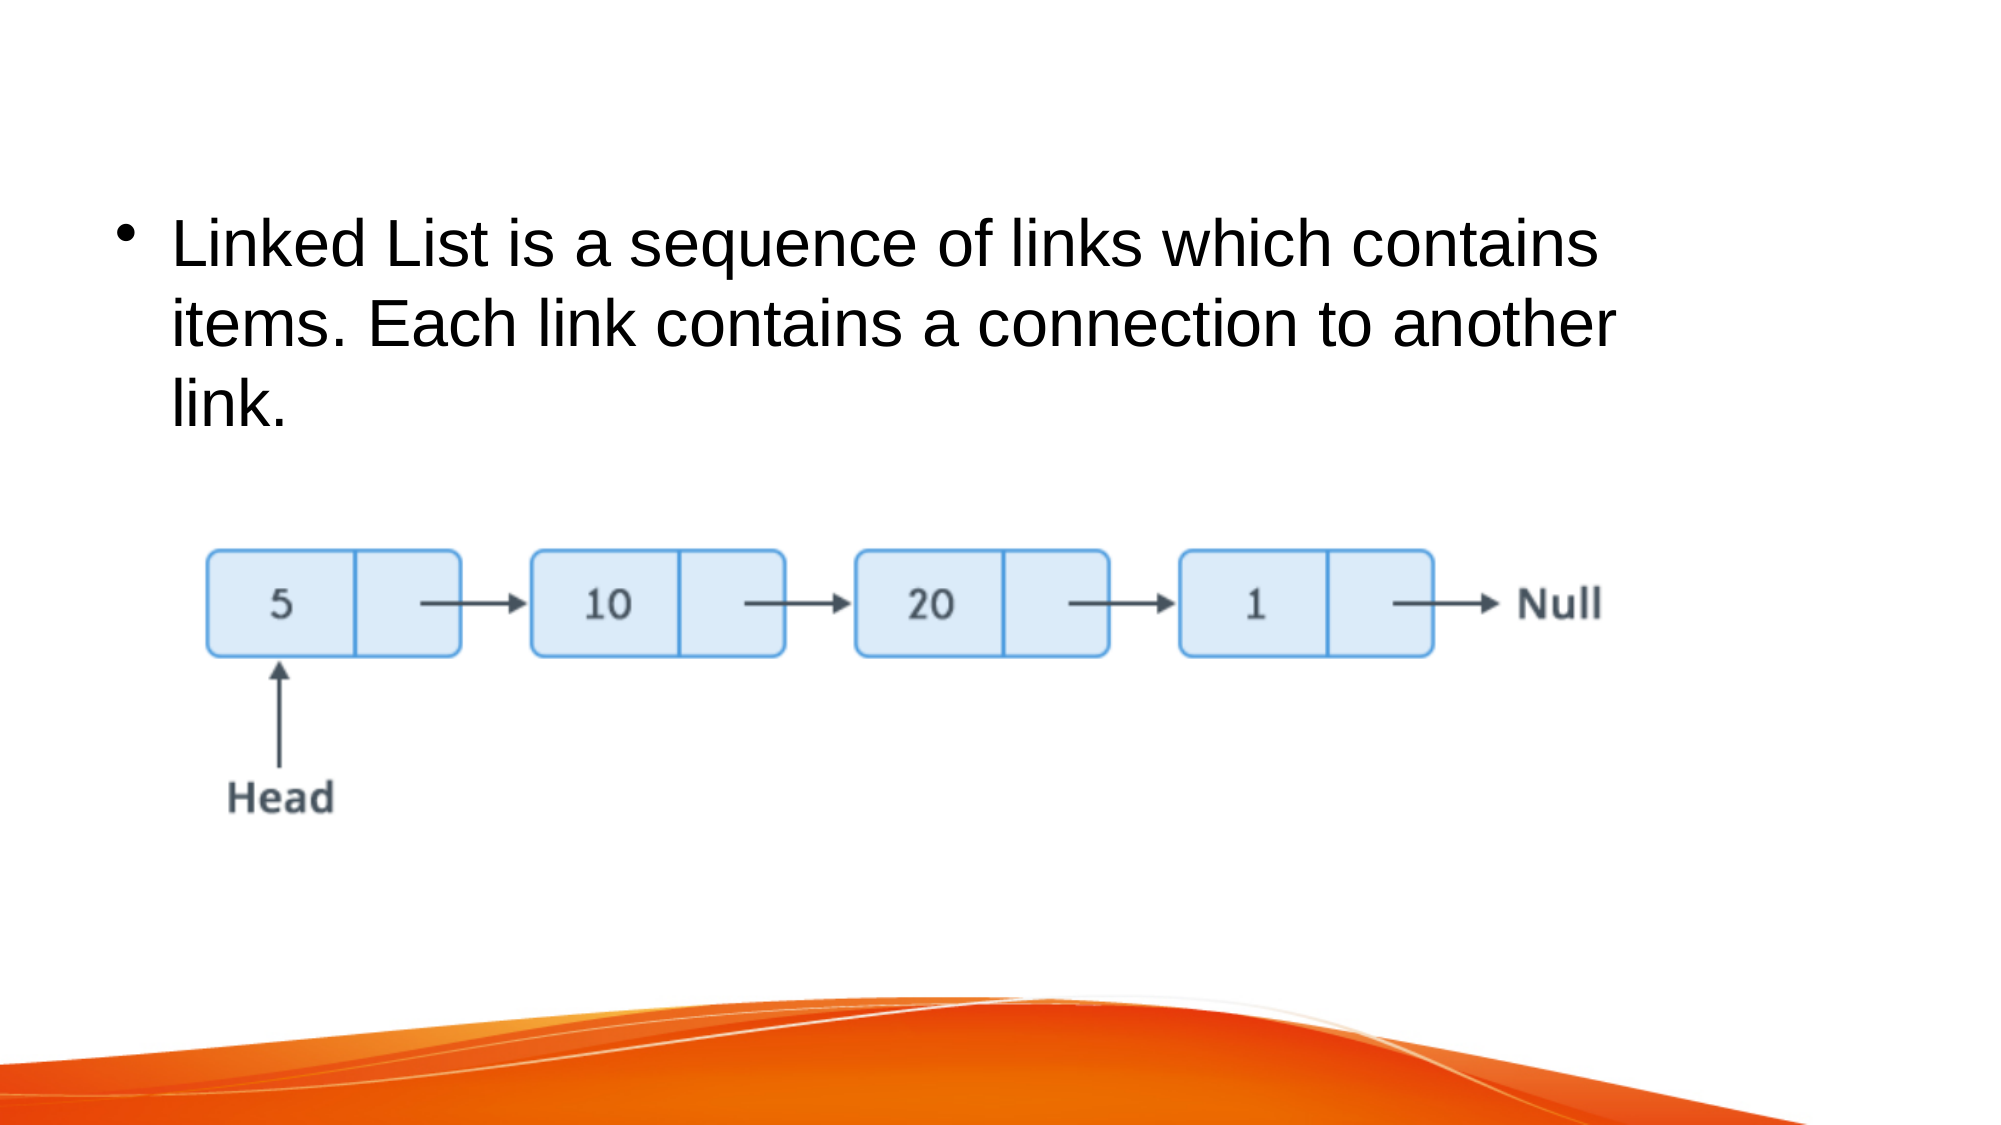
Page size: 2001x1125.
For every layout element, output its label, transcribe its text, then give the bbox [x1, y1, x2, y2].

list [172, 510, 1688, 856]
picture [0, 0, 2000, 1125]
list Linked List is a sequence of links which contains items. Each link contains a connection to another link. [99, 192, 1761, 606]
